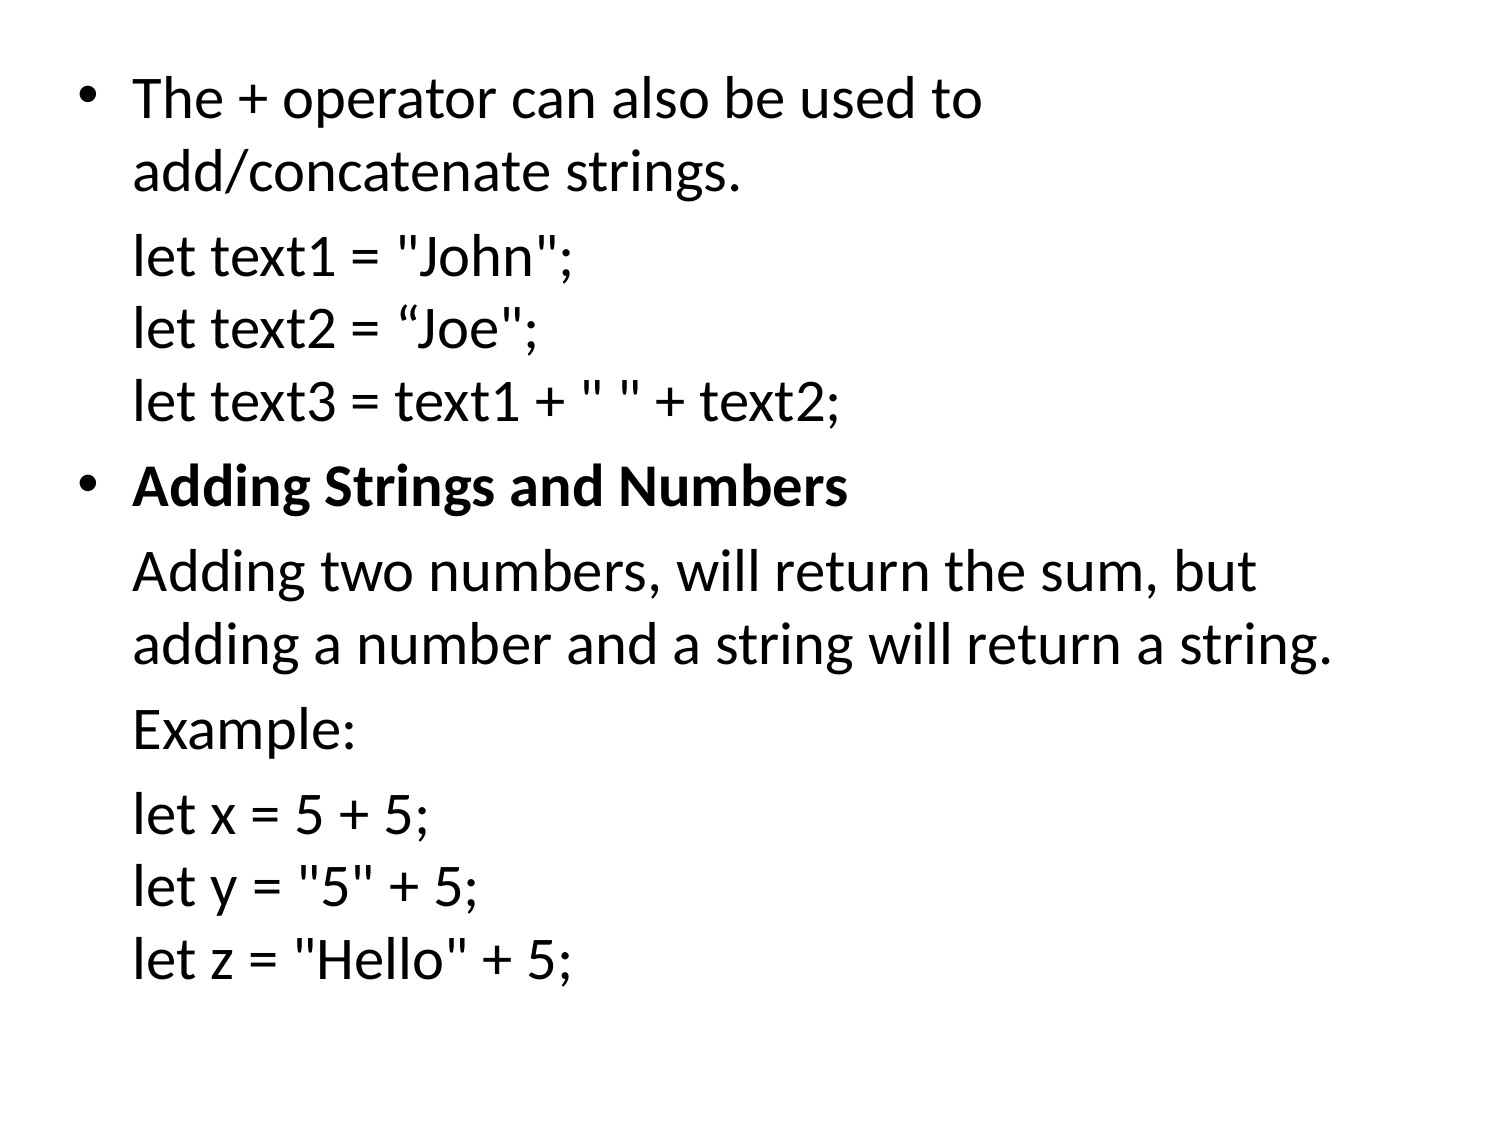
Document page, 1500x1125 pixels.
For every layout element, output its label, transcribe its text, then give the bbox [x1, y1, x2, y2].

list The + operator can also be used to add/concatenate strings. let text1 = "John"; let text2 = “Joe"; let text3 = text1 + " " + text2; Adding Strings and Numbers Adding two numbers, will return the sum, but adding a number and a string will return a string. Example: let x = 5 + 5; let y = "5" + 5; let z = "Hello" + 5; [62, 50, 1425, 1005]
